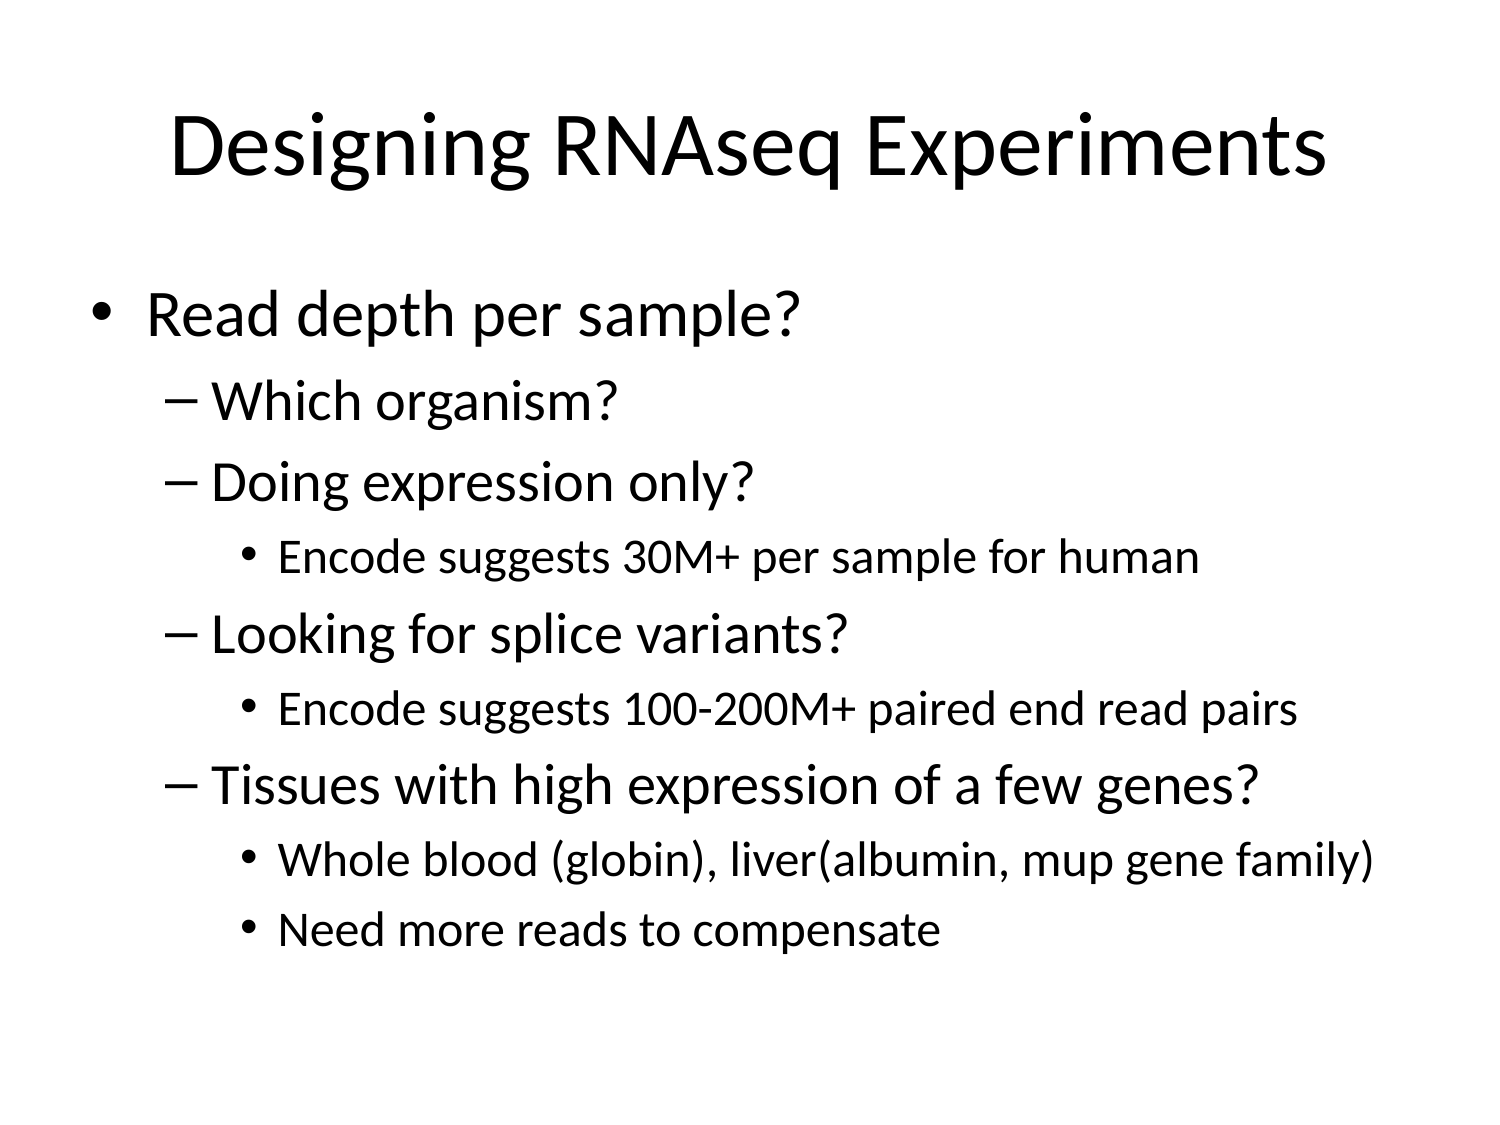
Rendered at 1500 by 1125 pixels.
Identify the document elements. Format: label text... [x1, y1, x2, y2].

list Read depth per sample? Which organism? Doing expression only? Encode suggests 30M+ per sample for human Looking for splice variants? Encode suggests 100-200M+ paired end read pairs Tissues with high expression of a few genes? Whole blood (globin), liver(albumin, mup gene family) Need more reads to compensate [75, 262, 1425, 1005]
title Designing RNAseq Experiments [75, 45, 1425, 233]
